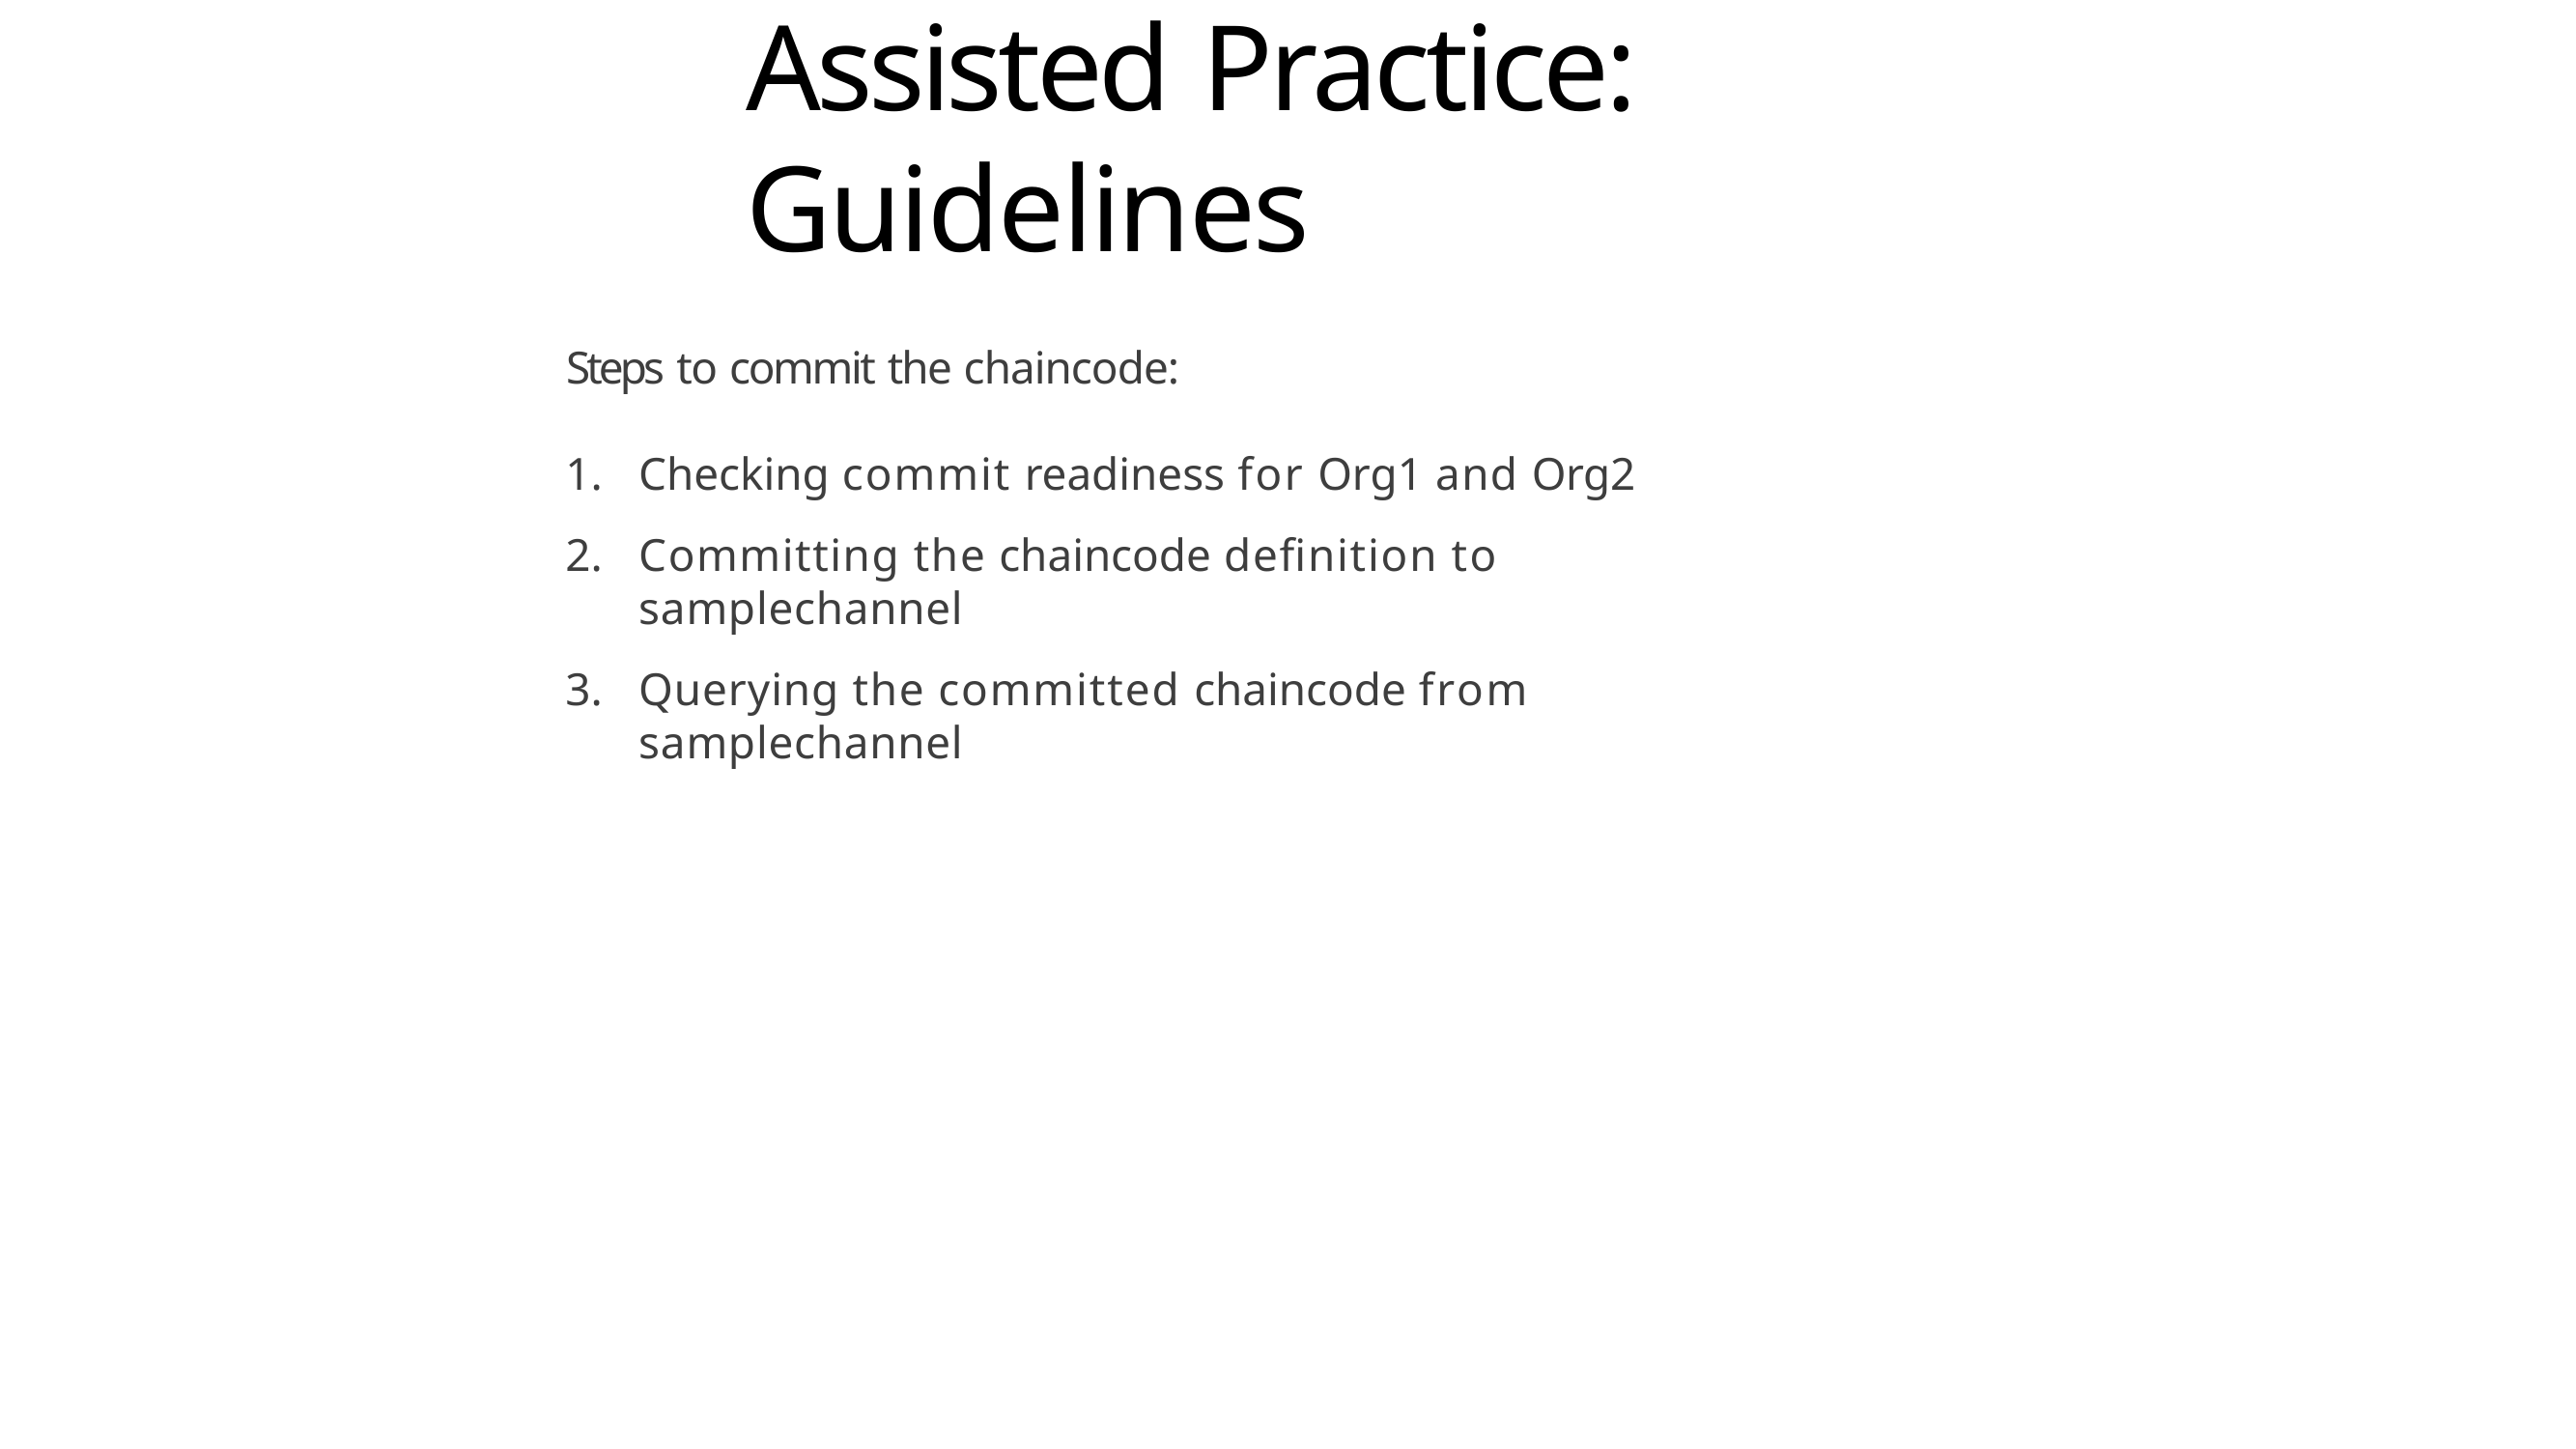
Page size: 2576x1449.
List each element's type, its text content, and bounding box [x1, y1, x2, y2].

title Assisted Practice: Guidelines [0, 0, 2222, 276]
text_box Steps to commit the chaincode: Checking commit readiness for Org1 and Org2 Committing the chaincode definition to samplechannel Querying the committed chaincode from samplechannel [563, 337, 1804, 768]
